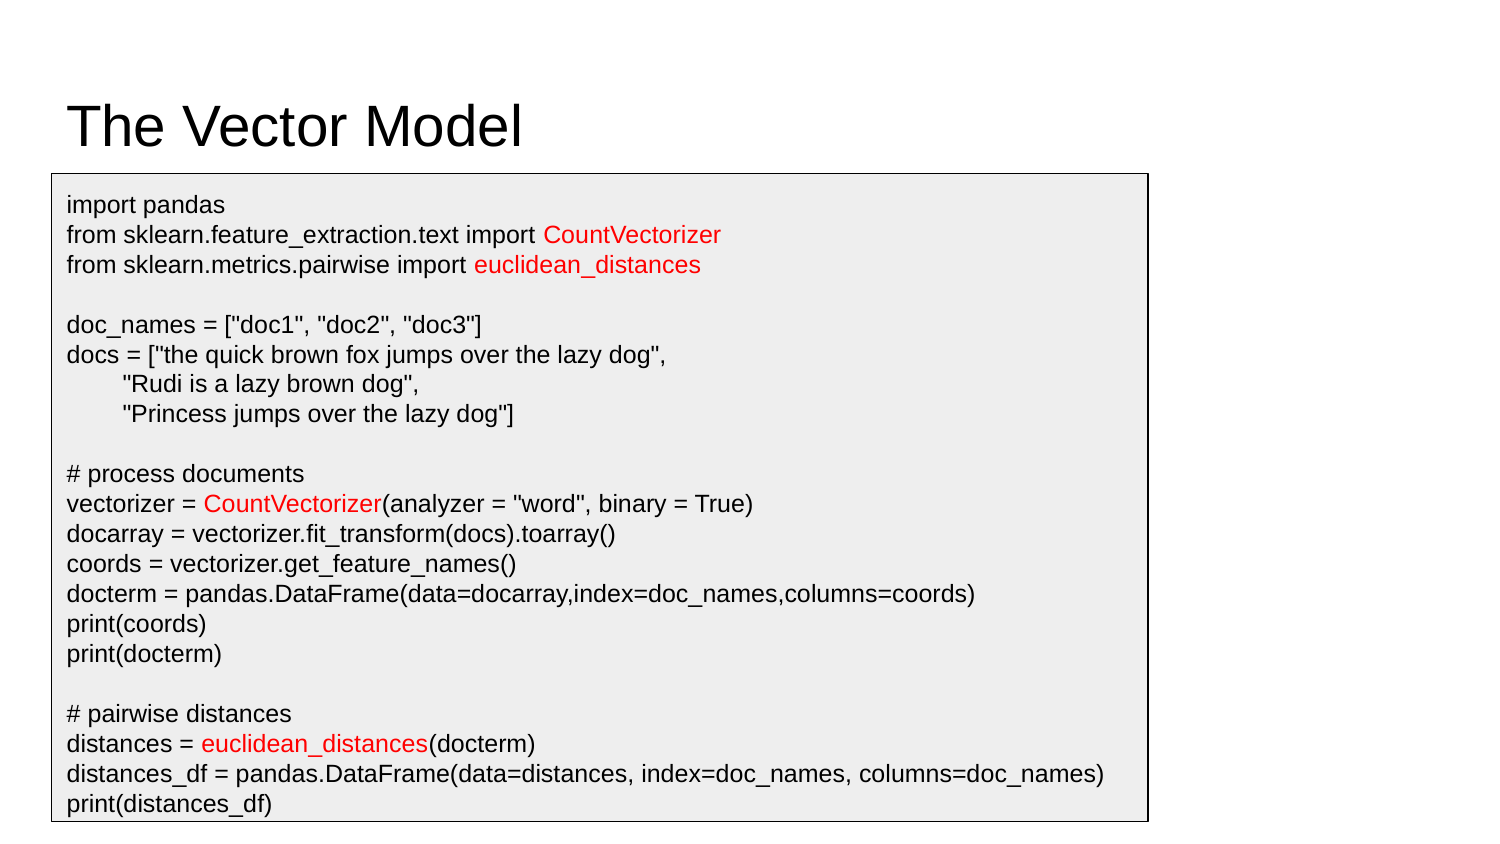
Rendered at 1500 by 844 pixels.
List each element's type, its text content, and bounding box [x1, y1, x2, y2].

title The Vector Model [51, 72, 1449, 167]
text_box import pandas from sklearn.feature_extraction.text import CountVectorizer from sklearn.metrics.pairwise import euclidean_distances doc_names = ["doc1", "doc2", "doc3"] docs = ["the quick brown fox jumps over the lazy dog", "Rudi is a lazy brown dog", "Princess jumps over the lazy dog"] # process documents vectorizer = CountVectorizer(analyzer = "word", binary = True) docarray = vectorizer.fit_transform(docs).toarray() coords = vectorizer.get_feature_names() docterm = pandas.DataFrame(data=docarray,index=doc_names,columns=coords) print(coords) print(docterm) # pairwise distances distances = euclidean_distances(docterm) distances_df = pandas.DataFrame(data=distances, index=doc_names, columns=doc_names) print(distances_df) [51, 173, 1149, 822]
